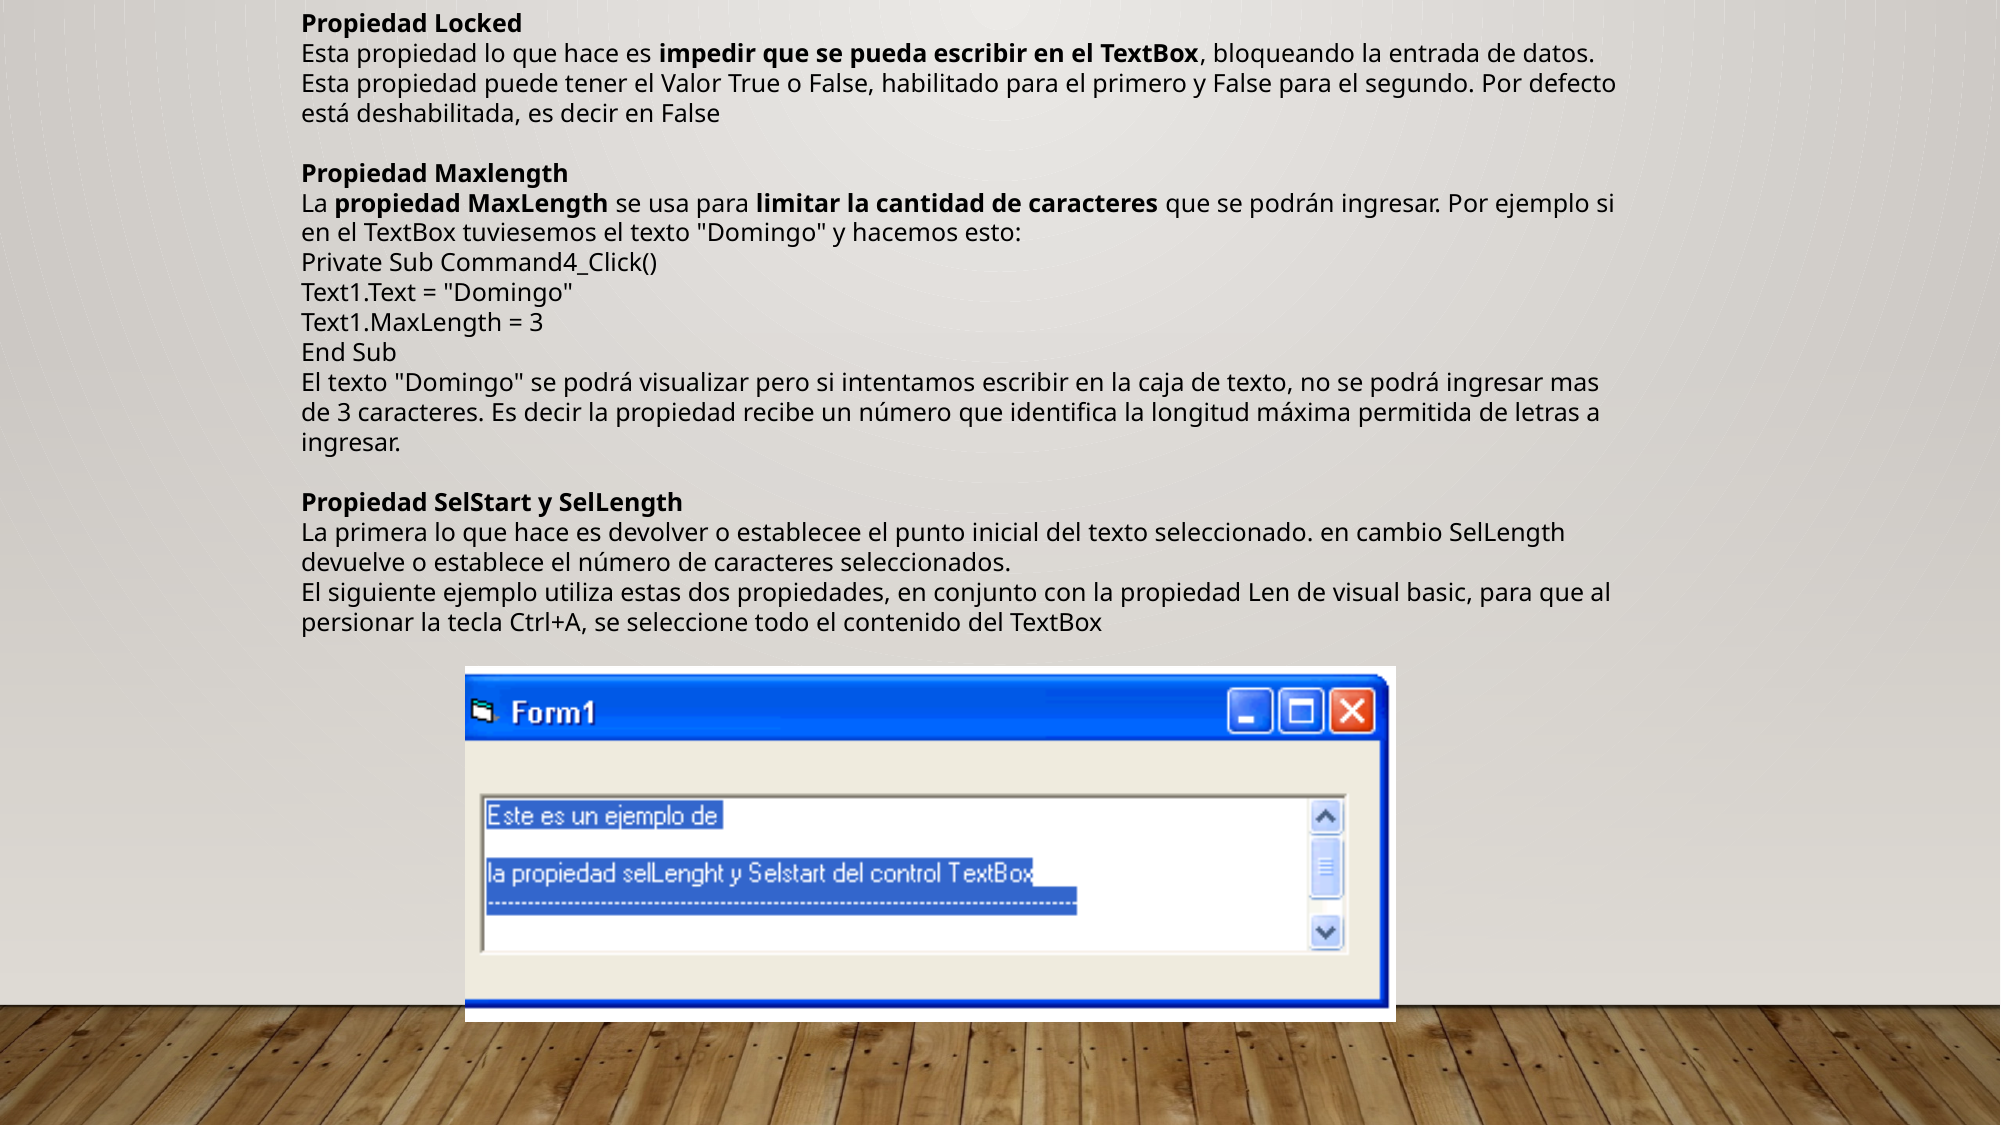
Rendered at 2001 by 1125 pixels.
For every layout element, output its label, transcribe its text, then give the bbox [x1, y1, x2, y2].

text_box Propiedad Locked Esta propiedad lo que hace es impedir que se pueda escribir en el TextBox, bloqueando la entrada de datos. Esta propiedad puede tener el Valor True o False, habilitado para el primero y False para el segundo. Por defecto está deshabilitada, es decir en False Propiedad Maxlength La propiedad MaxLength se usa para limitar la cantidad de caracteres que se podrán ingresar. Por ejemplo si en el TextBox tuviesemos el texto "Domingo" y hacemos esto: Private Sub Command4_Click() Text1.Text = "Domingo" Text1.MaxLength = 3 End Sub El texto "Domingo" se podrá visualizar pero si intentamos escribir en la caja de texto, no se podrá ingresar mas de 3 caracteres. Es decir la propiedad recibe un número que identifica la longitud máxima permitida de letras a ingresar. Propiedad SelStart y SelLength La primera lo que hace es devolver o establecee el punto inicial del texto seleccionado. en cambio SelLength devuelve o establece el número de caracteres seleccionados. El siguiente ejemplo utiliza estas dos propiedades, en conjunto con la propiedad Len de visual basic, para que al persionar la tecla Ctrl+A, se seleccione todo el contenido del TextBox [286, 0, 1639, 689]
picture [0, 666, 2000, 1125]
